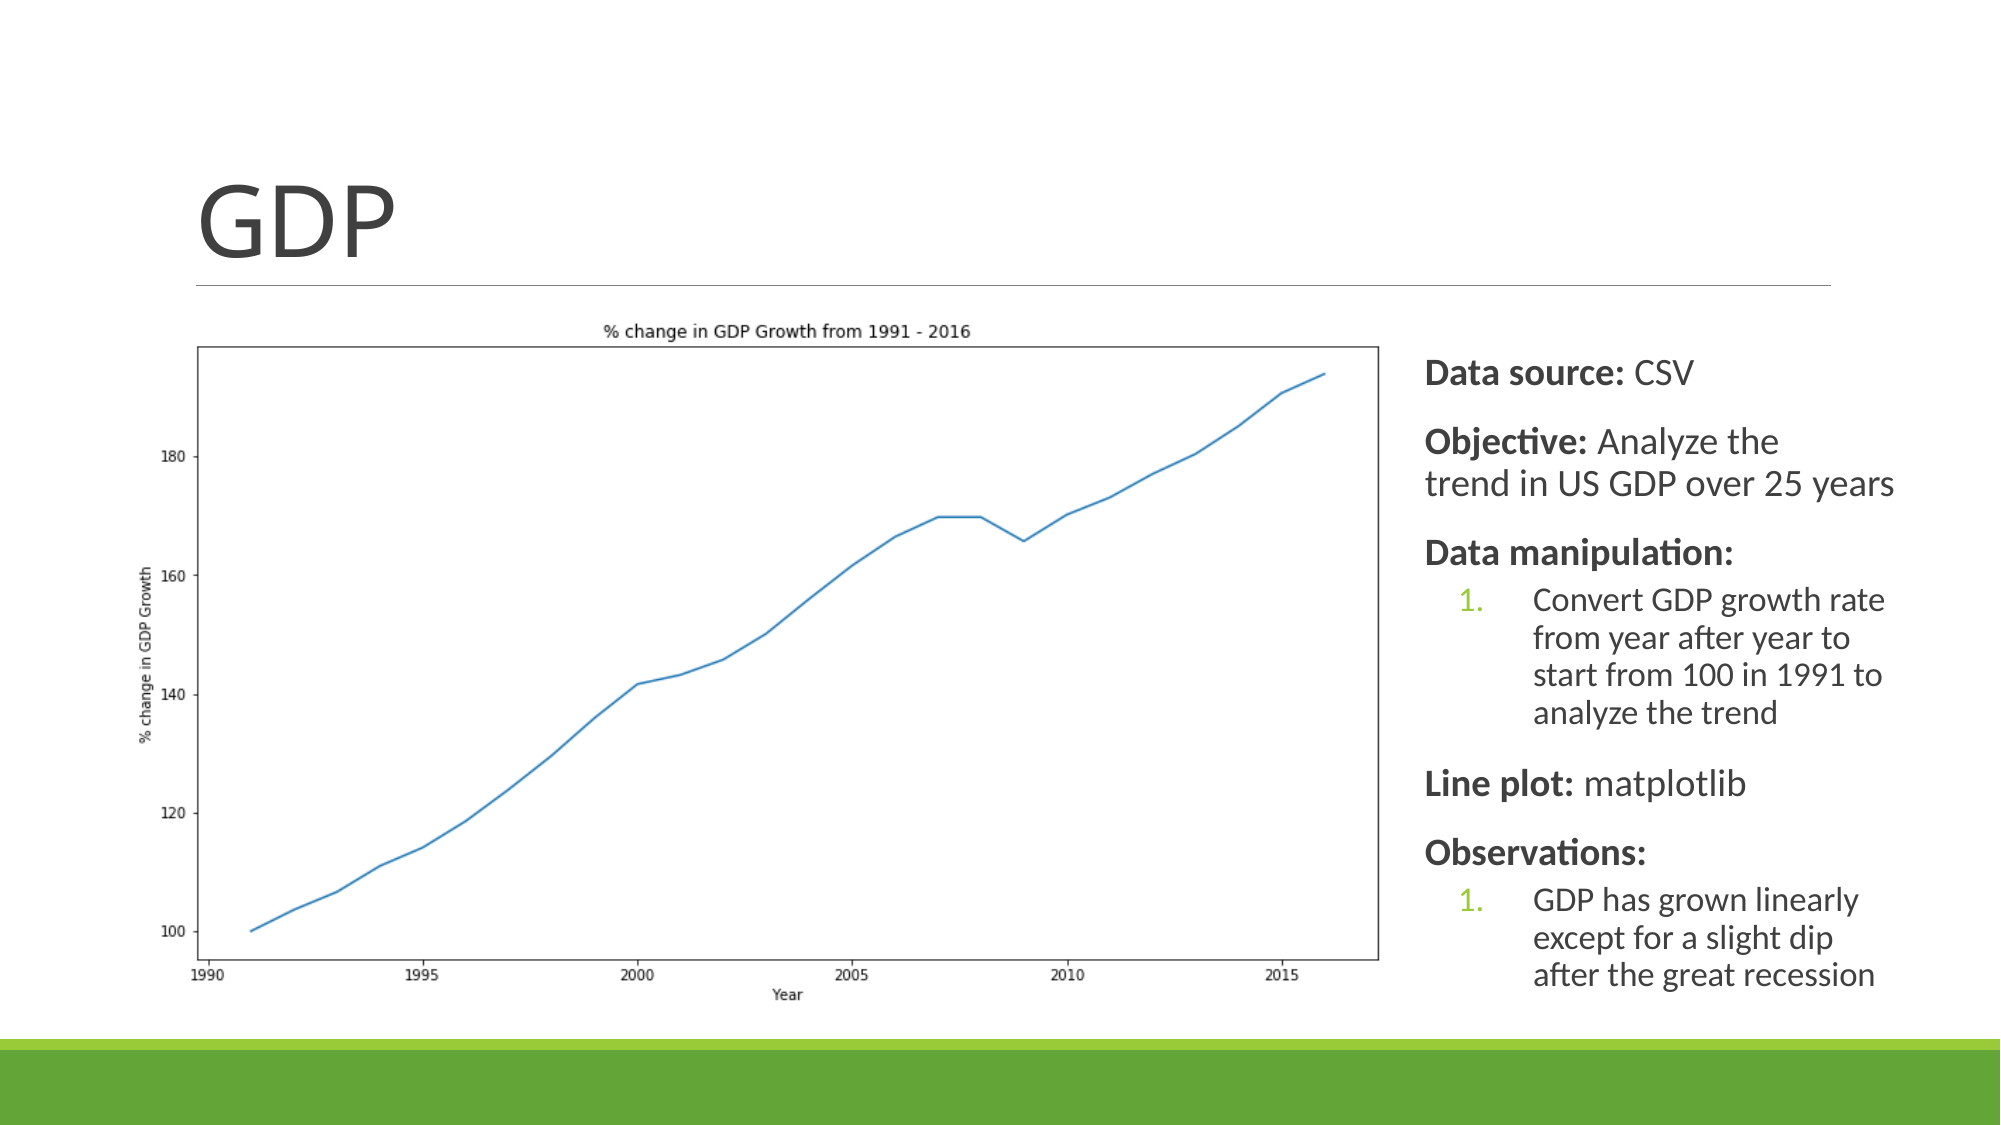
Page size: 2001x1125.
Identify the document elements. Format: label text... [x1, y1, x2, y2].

title GDP [180, 47, 1830, 285]
text_box Data source: CSV Objective: Analyze the trend in US GDP over 25 years Data manipulation: Convert GDP growth rate from year after year to start from 100 in 1991 to analyze the trend Line plot: matplotlib Observations: GDP has grown linearly except for a slight dip after the great recession [1409, 344, 1900, 1013]
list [131, 313, 1392, 1014]
